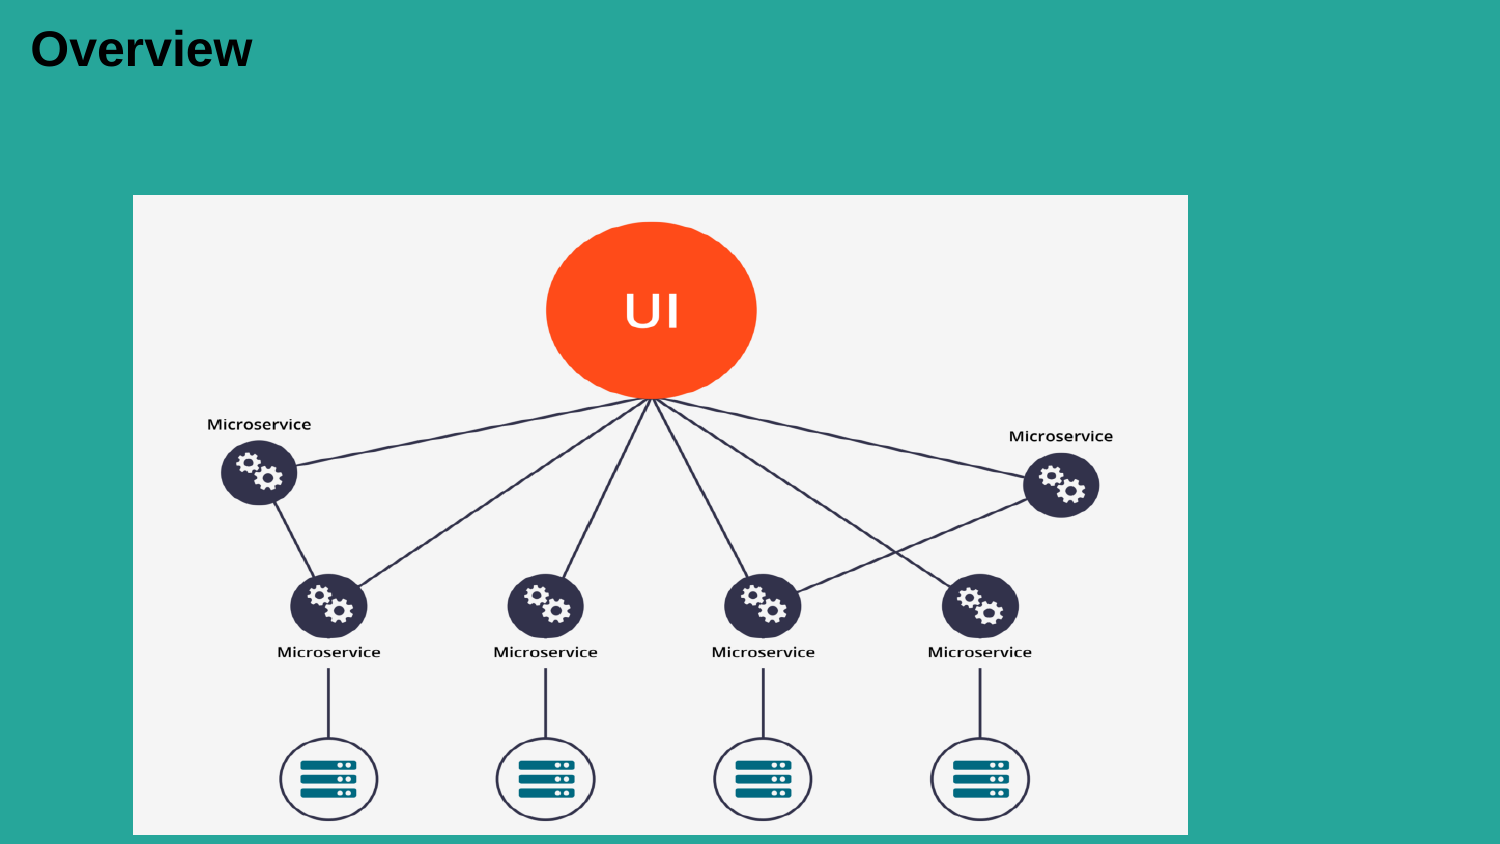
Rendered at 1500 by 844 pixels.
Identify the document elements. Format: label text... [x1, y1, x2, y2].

text_box Overview [15, 8, 502, 84]
picture [132, 195, 1188, 836]
